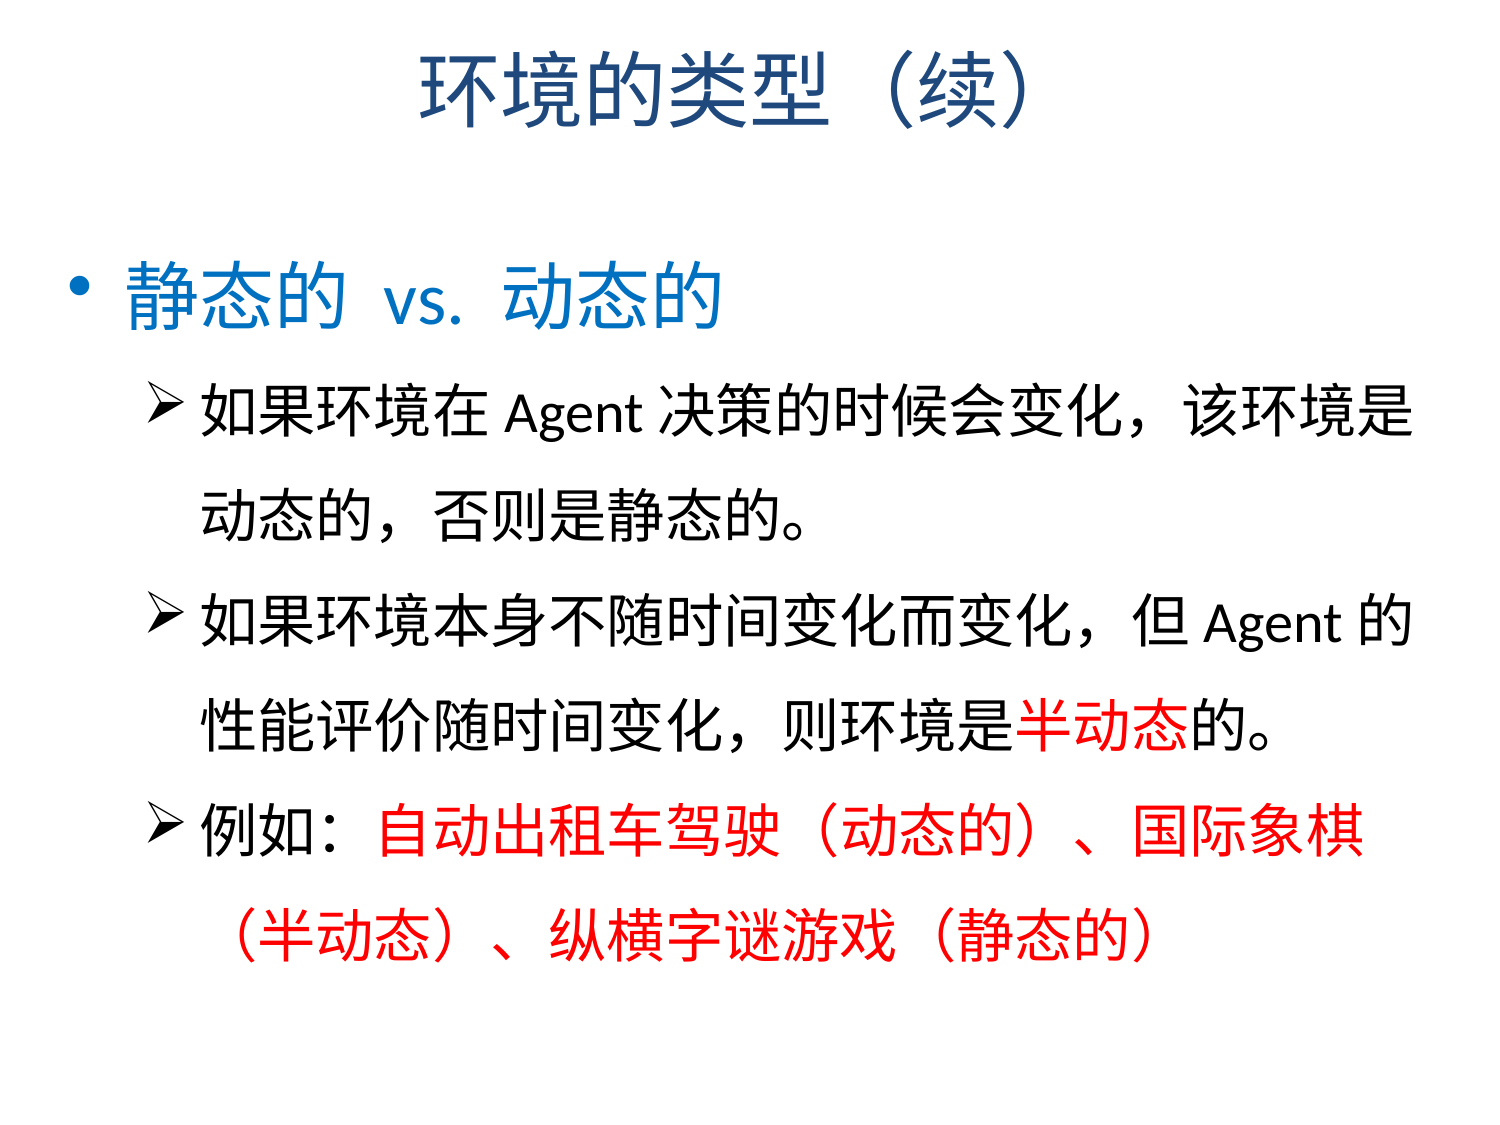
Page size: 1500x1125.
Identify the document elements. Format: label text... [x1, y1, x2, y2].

text_box 静态的 vs. 动态的 如果环境在Agent决策的时候会变化，该环境是动态的，否则是静态的。 如果环境本身不随时间变化而变化，但Agent的性能评价随时间变化，则环境是半动态的。 例如：自动出租车驾驶（动态的）、国际象棋（半动态）、纵横字谜游戏（静态的） [53, 137, 1447, 941]
text_box 环境的类型（续） [41, 30, 1459, 161]
